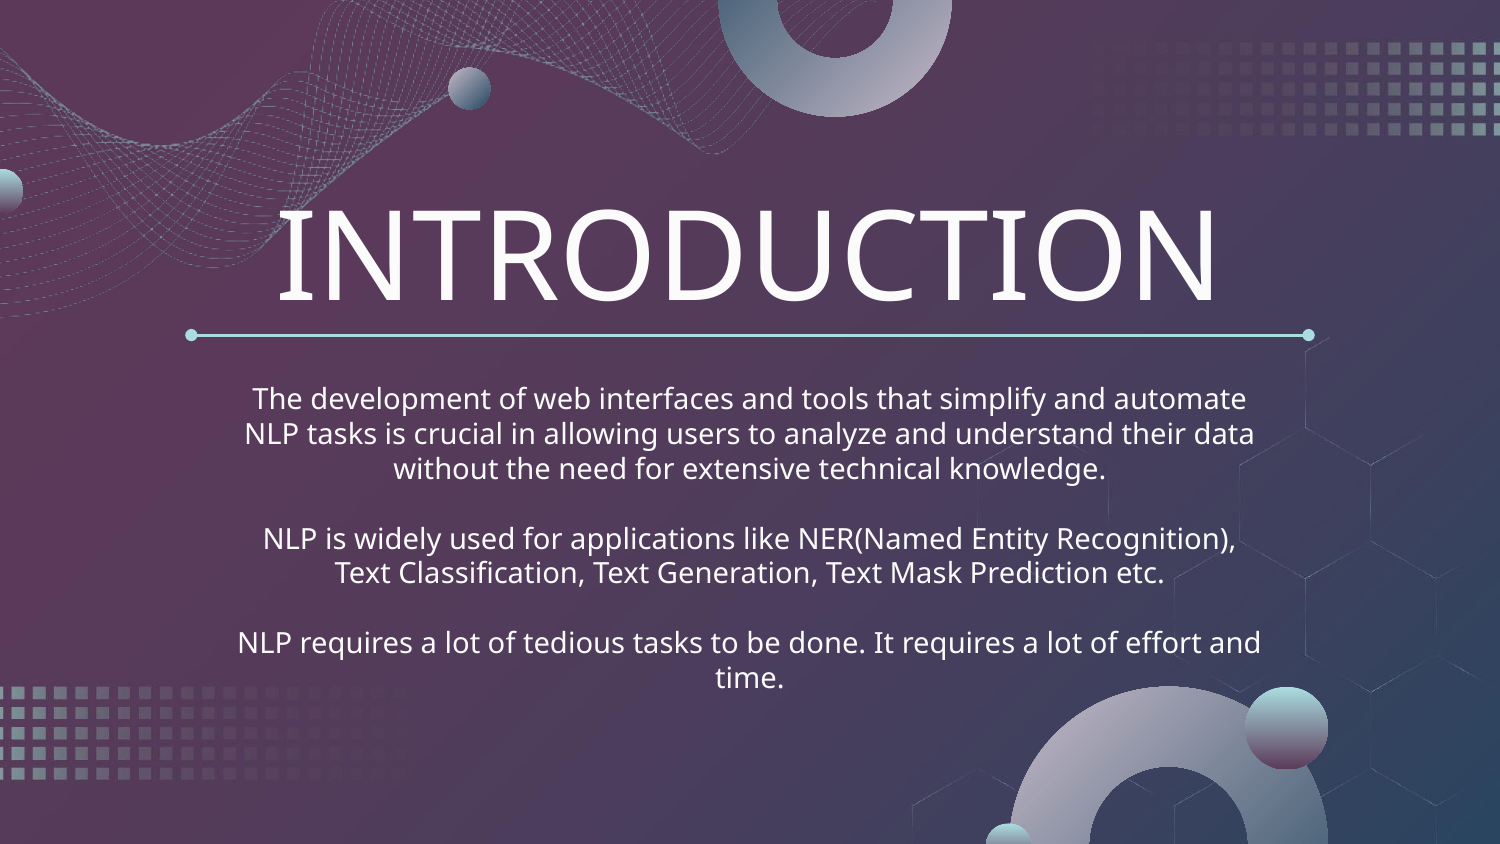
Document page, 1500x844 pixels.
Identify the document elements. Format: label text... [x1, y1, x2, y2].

title INTRODUCTION [118, 148, 1382, 352]
picture [1089, 767, 1248, 844]
picture [0, 0, 1500, 844]
picture [777, 0, 893, 58]
subtitle The development of web interfaces and tools that simplify and automate NLP tasks is crucial in allowing users to analyze and understand their data without the need for extensive technical knowledge. NLP is widely used for applications like NER(Named Entity Recognition), Text Classification, Text Generation, Text Mask Prediction etc. NLP requires a lot of tedious tasks to be done. It requires a lot of effort and time. [217, 357, 1283, 718]
